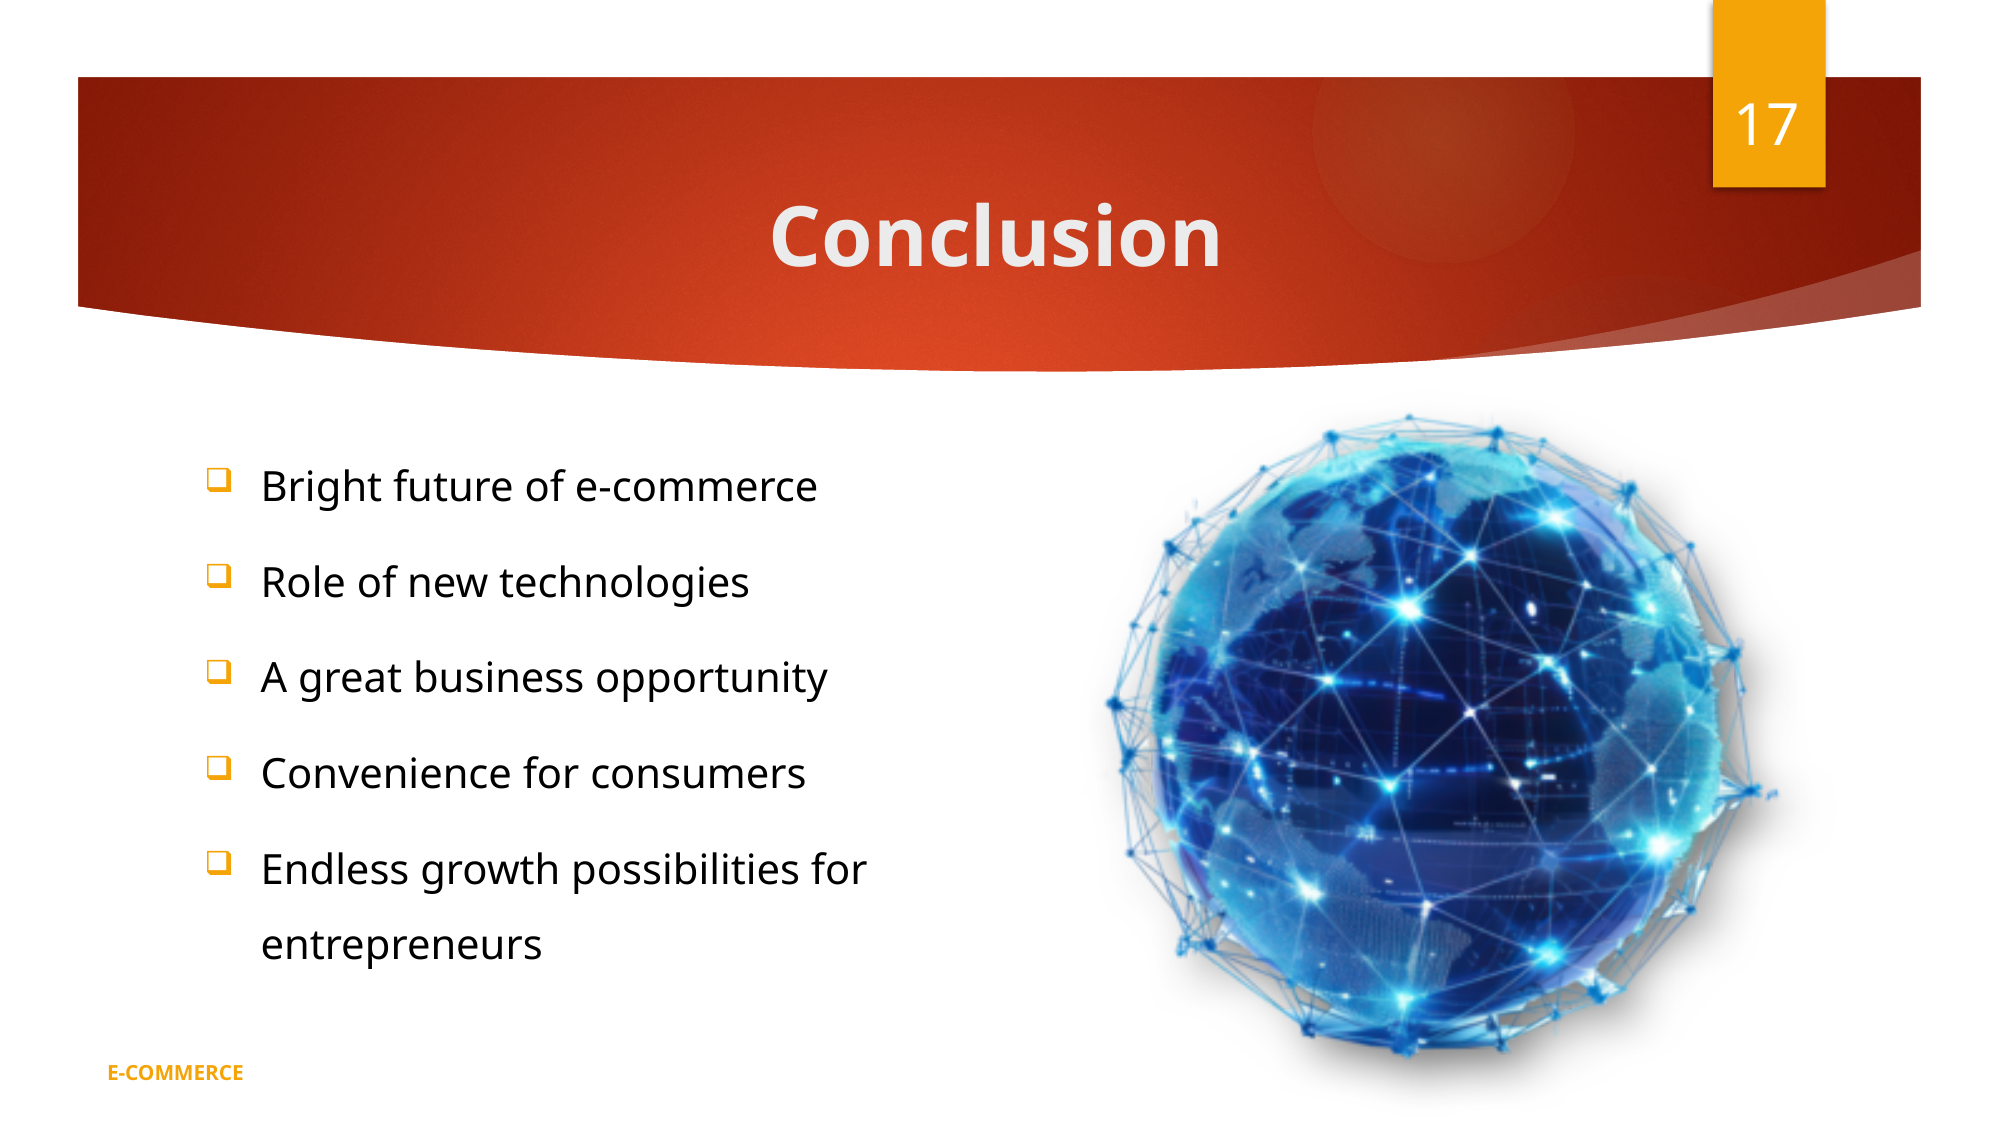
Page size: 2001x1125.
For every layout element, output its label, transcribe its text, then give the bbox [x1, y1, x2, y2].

title Conclusion [754, 222, 919, 343]
slide_number 17 [1698, 48, 1836, 175]
footer E-COMMERCE [92, 1048, 726, 1099]
picture [923, 222, 1929, 1125]
list Bright future of e-commerce Role of new technologies A great business opportunity Convenience for consumers Endless growth possibilities for entrepreneurs [189, 427, 906, 988]
